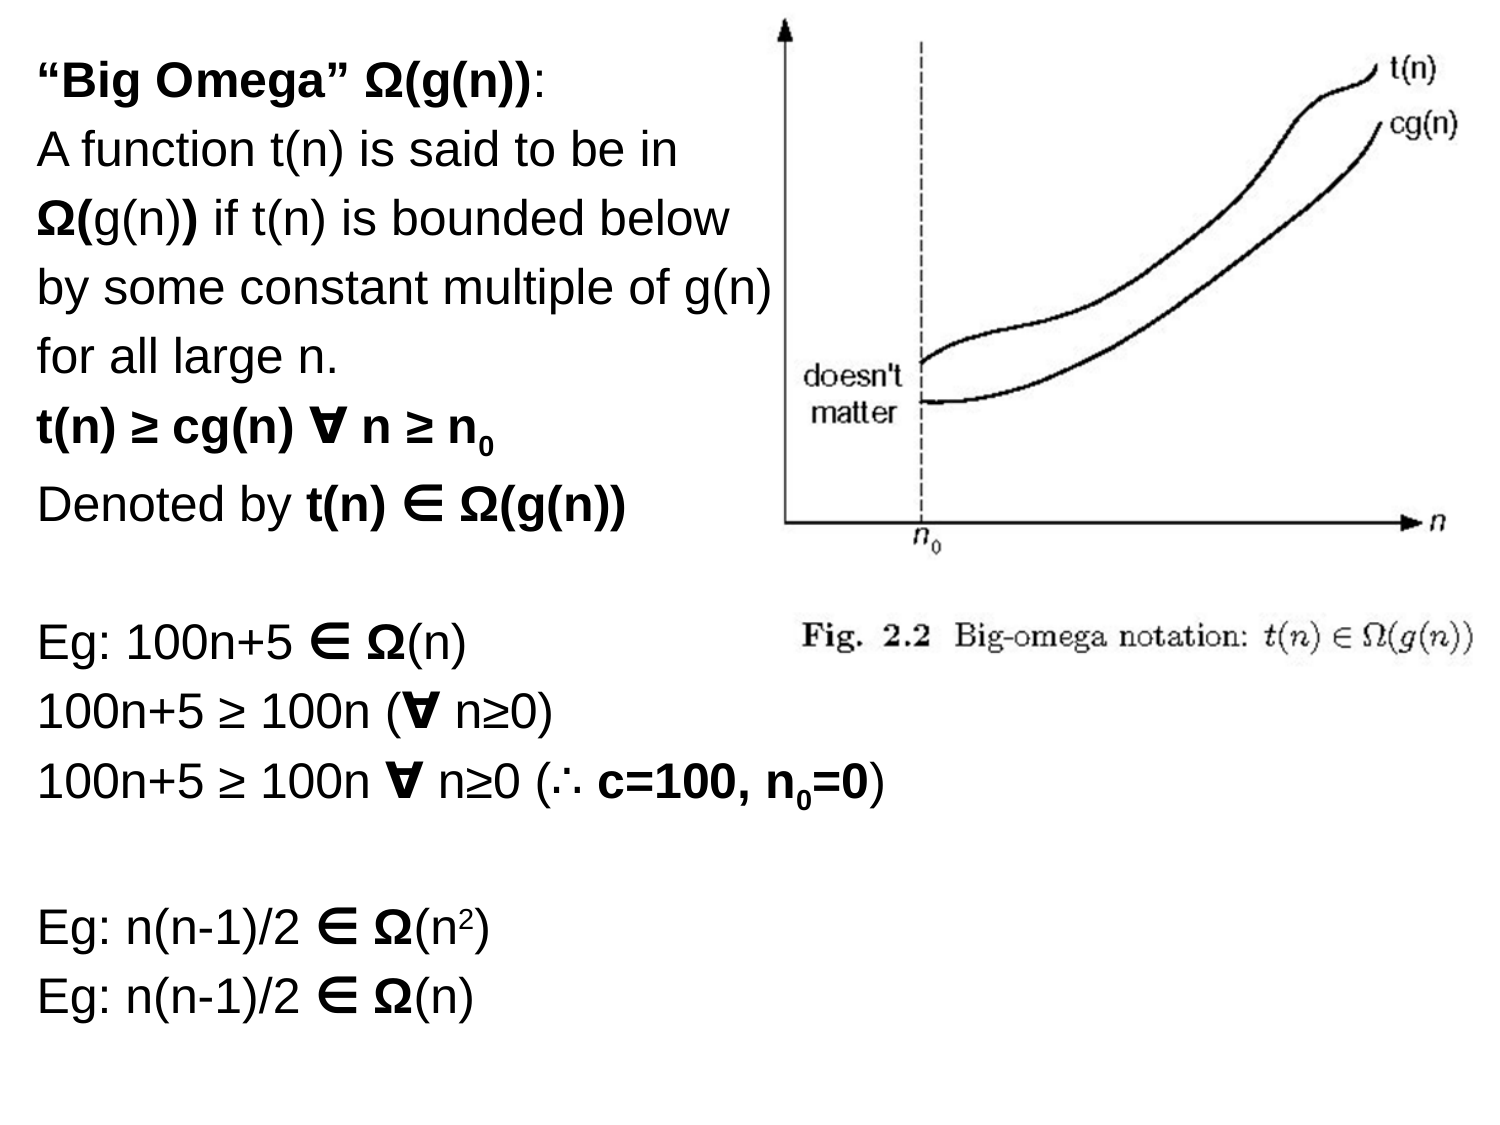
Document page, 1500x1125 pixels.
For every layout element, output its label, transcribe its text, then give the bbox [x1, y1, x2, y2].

picture [740, 0, 1500, 679]
text_box “Big Omega” Ω(g(n)): A function t(n) is said to be in Ω(g(n)) if t(n) is bounded below by some constant multiple of g(n) for all large n. t(n) ≥ cg(n) ∀ n ≥ n0 Denoted by t(n) ∈ Ω(g(n)) Eg: 100n+5 ∈ Ω(n) 100n+5 ≥ 100n (∀ n≥0) 100n+5 ≥ 100n ∀ n≥0 (∴ c=100, n0=0) Eg: n(n-1)/2 ∈ Ω(n2) Eg: n(n-1)/2 ∈ Ω(n) [21, 23, 1193, 1018]
